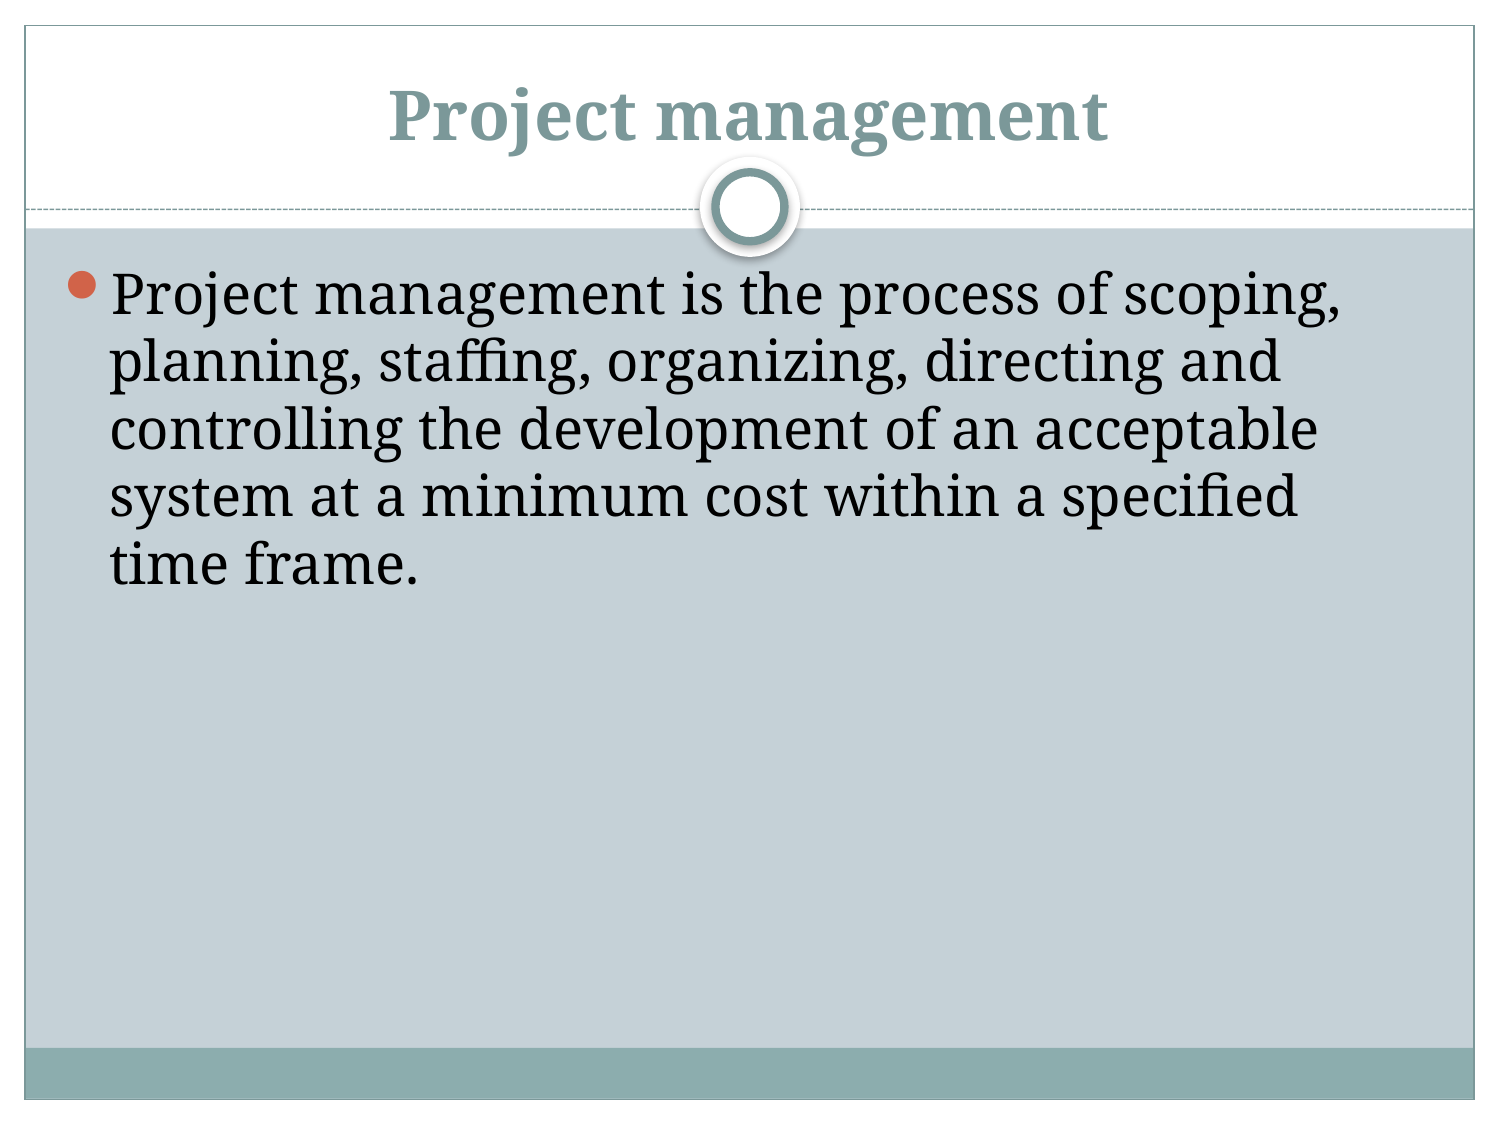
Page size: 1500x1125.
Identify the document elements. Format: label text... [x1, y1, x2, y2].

list Project management is the process of scoping, planning, staffing, organizing, directing and controlling the development of an acceptable system at a minimum cost within a specified time frame. [49, 250, 1445, 1001]
title Project management [49, 37, 1450, 162]
